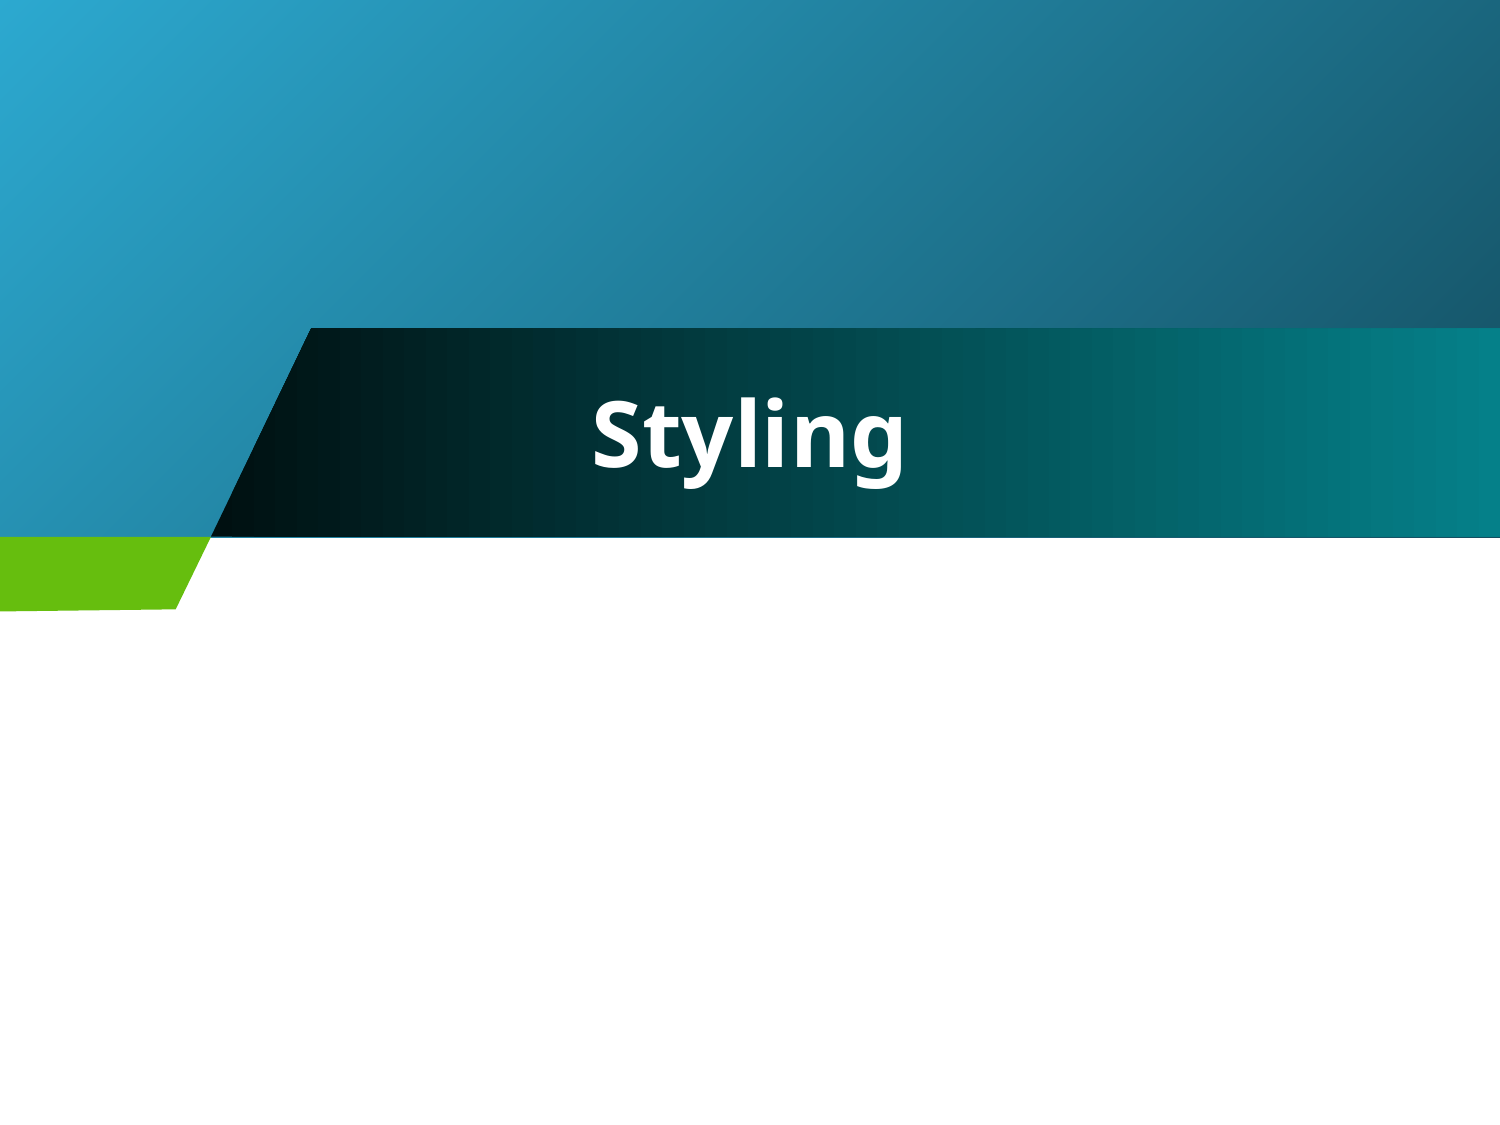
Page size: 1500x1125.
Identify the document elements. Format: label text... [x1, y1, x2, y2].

title Styling [0, 374, 1500, 488]
